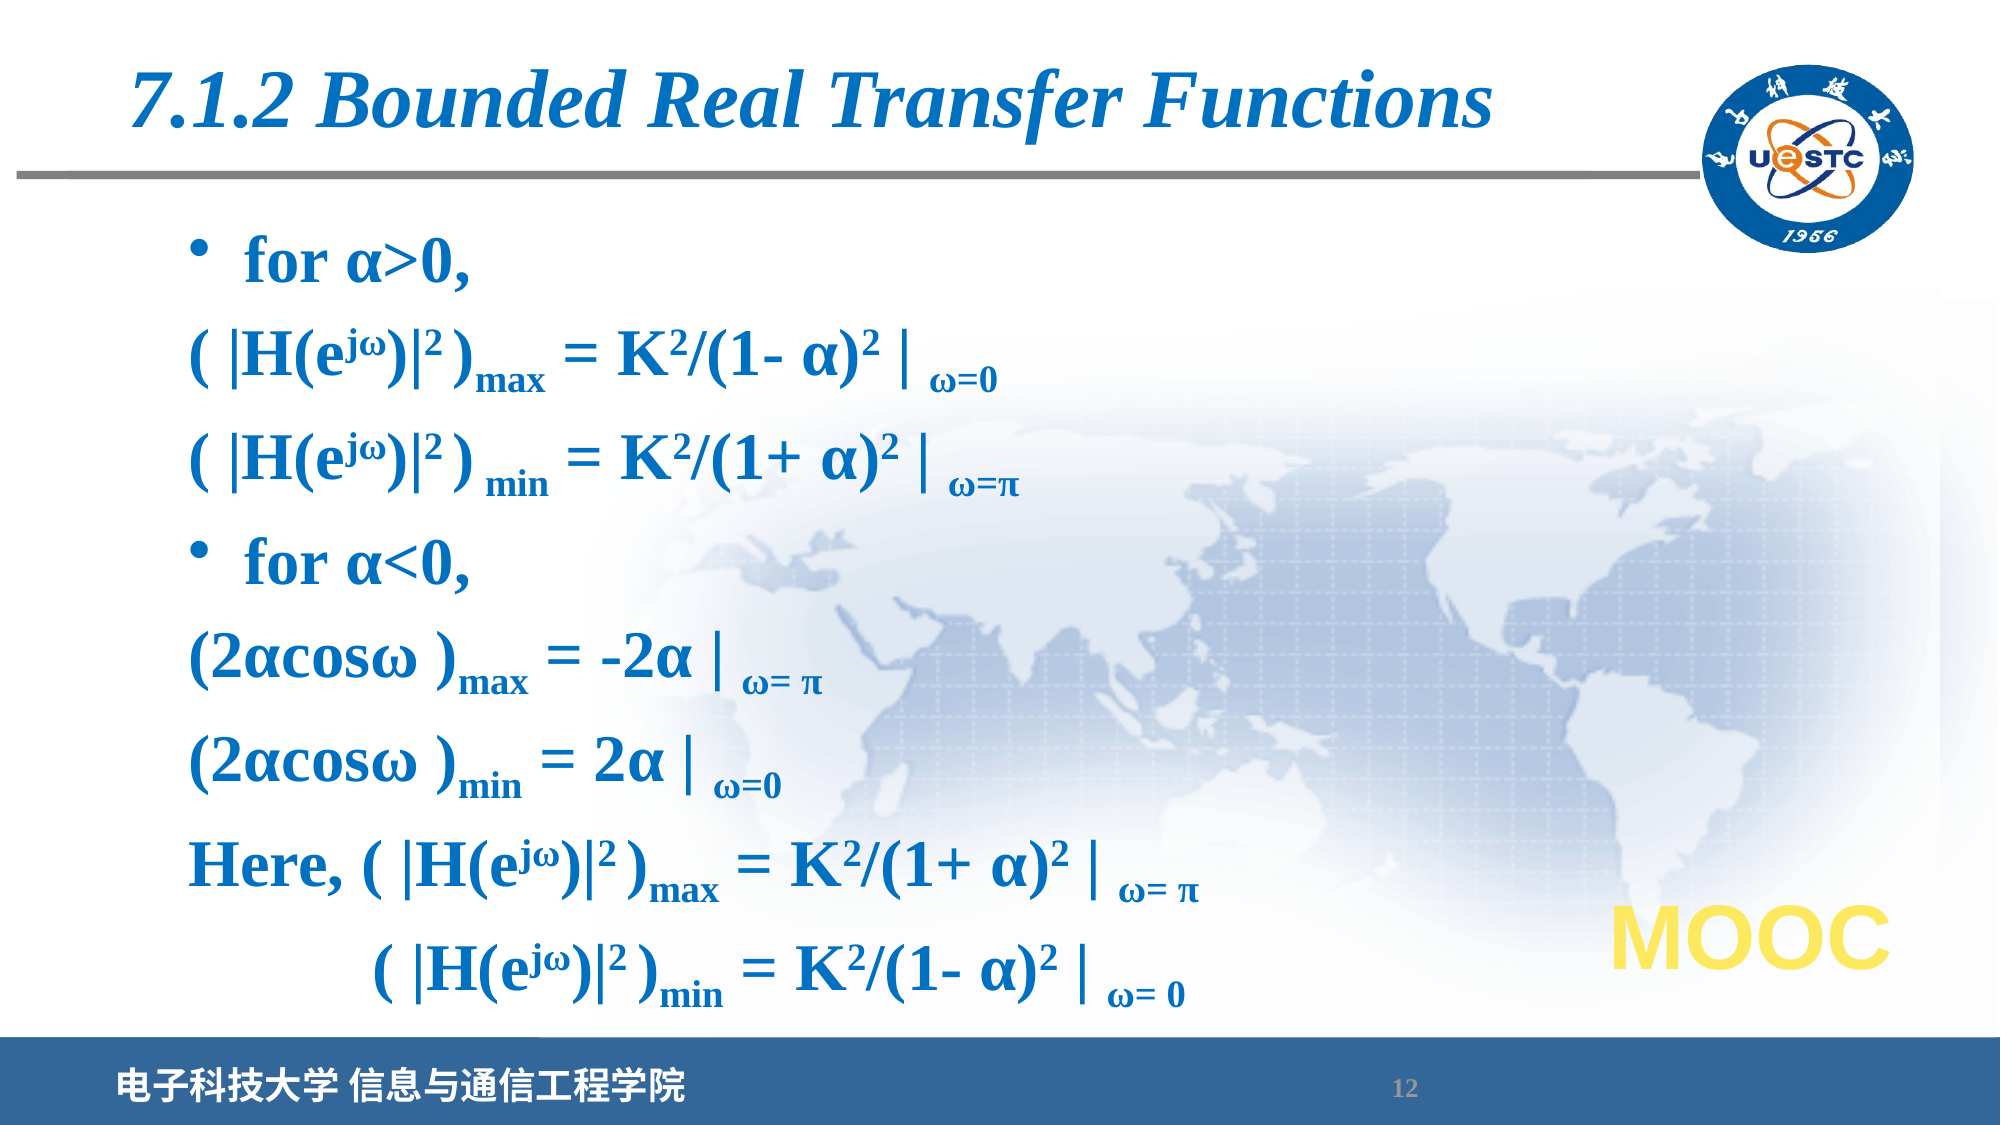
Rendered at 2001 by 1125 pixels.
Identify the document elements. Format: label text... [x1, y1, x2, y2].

picture [1399, 287, 1997, 1037]
list for α>0, ( |H(ejω)|2 )max = K2/(1- α)2 | ω=0 ( |H(ejω)|2 ) min = K2/(1+ α)2 | ω=π for α<0, (2αcosω )max = -2α | ω= π (2αcosω )min = 2α | ω=0 Here, ( |H(ejω)|2 )max = K2/(1+ α)2 | ω= π ( |H(ejω)|2 )min = K2/(1- α)2 | ω= 0 [173, 208, 1399, 1046]
picture [1679, 56, 1968, 262]
text_box MOOC [1593, 870, 1909, 995]
title 7.1.2 Bounded Real Transfer Functions [114, 0, 1567, 188]
